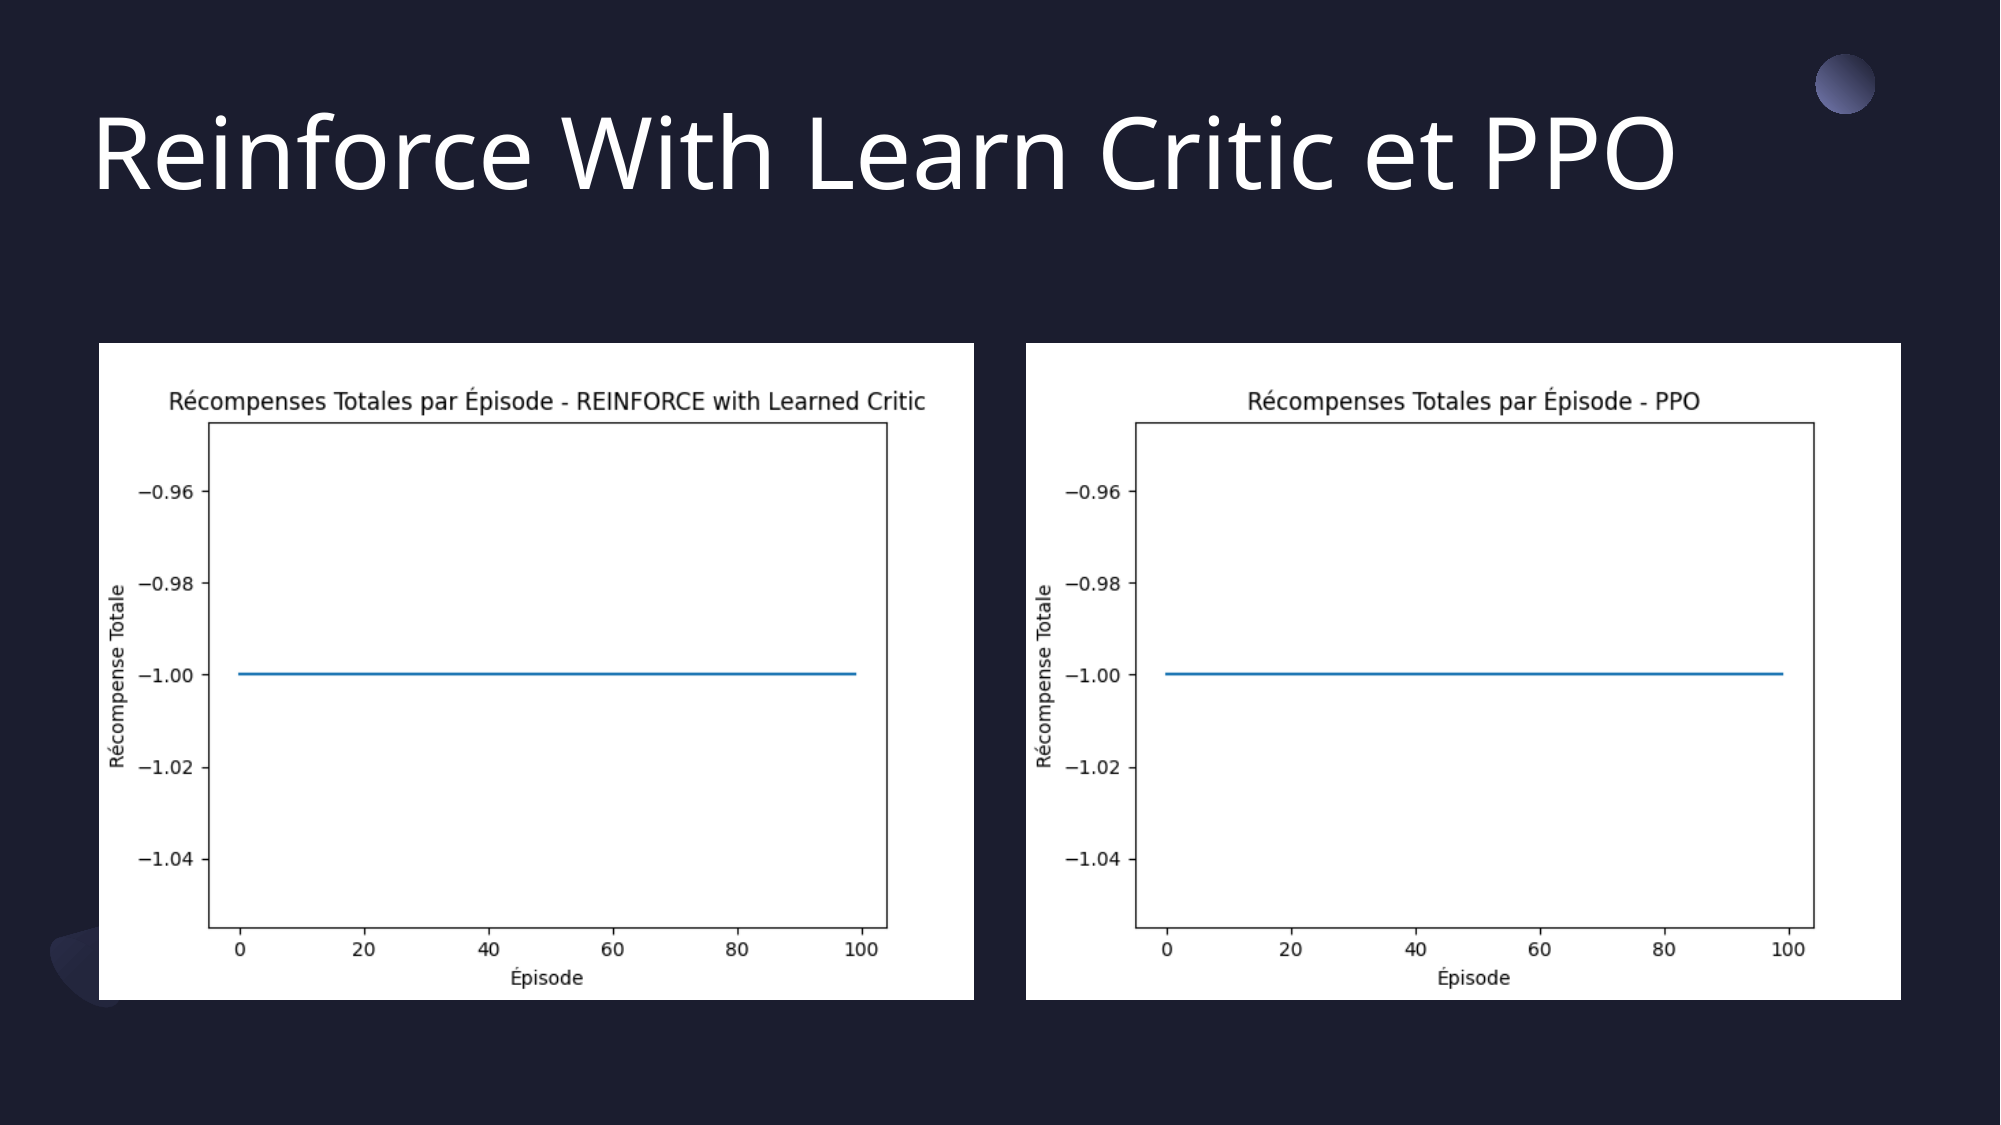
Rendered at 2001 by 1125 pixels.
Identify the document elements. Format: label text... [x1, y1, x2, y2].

title Reinforce With Learn Critic et PPO [90, 90, 1910, 309]
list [99, 343, 974, 1000]
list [1026, 343, 1901, 1000]
